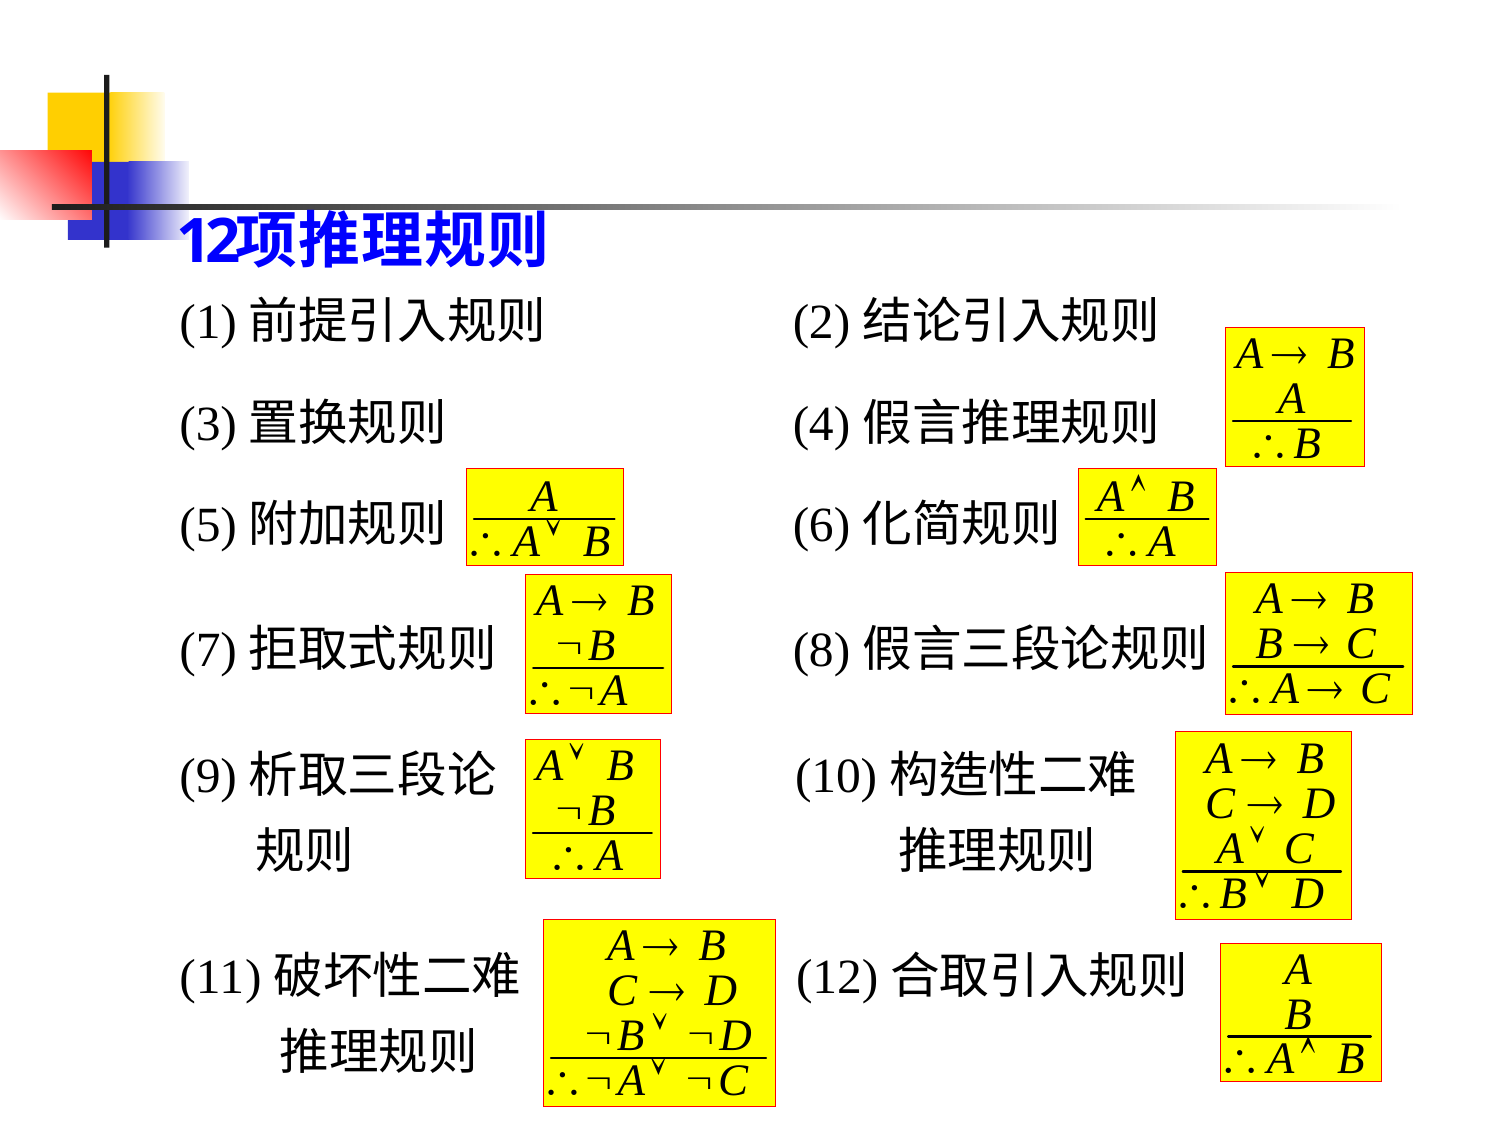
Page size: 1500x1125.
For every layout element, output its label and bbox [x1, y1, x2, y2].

text_box [466, 467, 624, 566]
text_box [1225, 327, 1365, 467]
text_box [1078, 467, 1217, 566]
text_box [172, 208, 1217, 1084]
text_box [525, 574, 672, 714]
text_box [543, 919, 776, 1107]
text_box [1225, 572, 1413, 715]
text_box [525, 739, 661, 879]
text_box [1175, 731, 1352, 920]
text_box [1220, 942, 1382, 1082]
